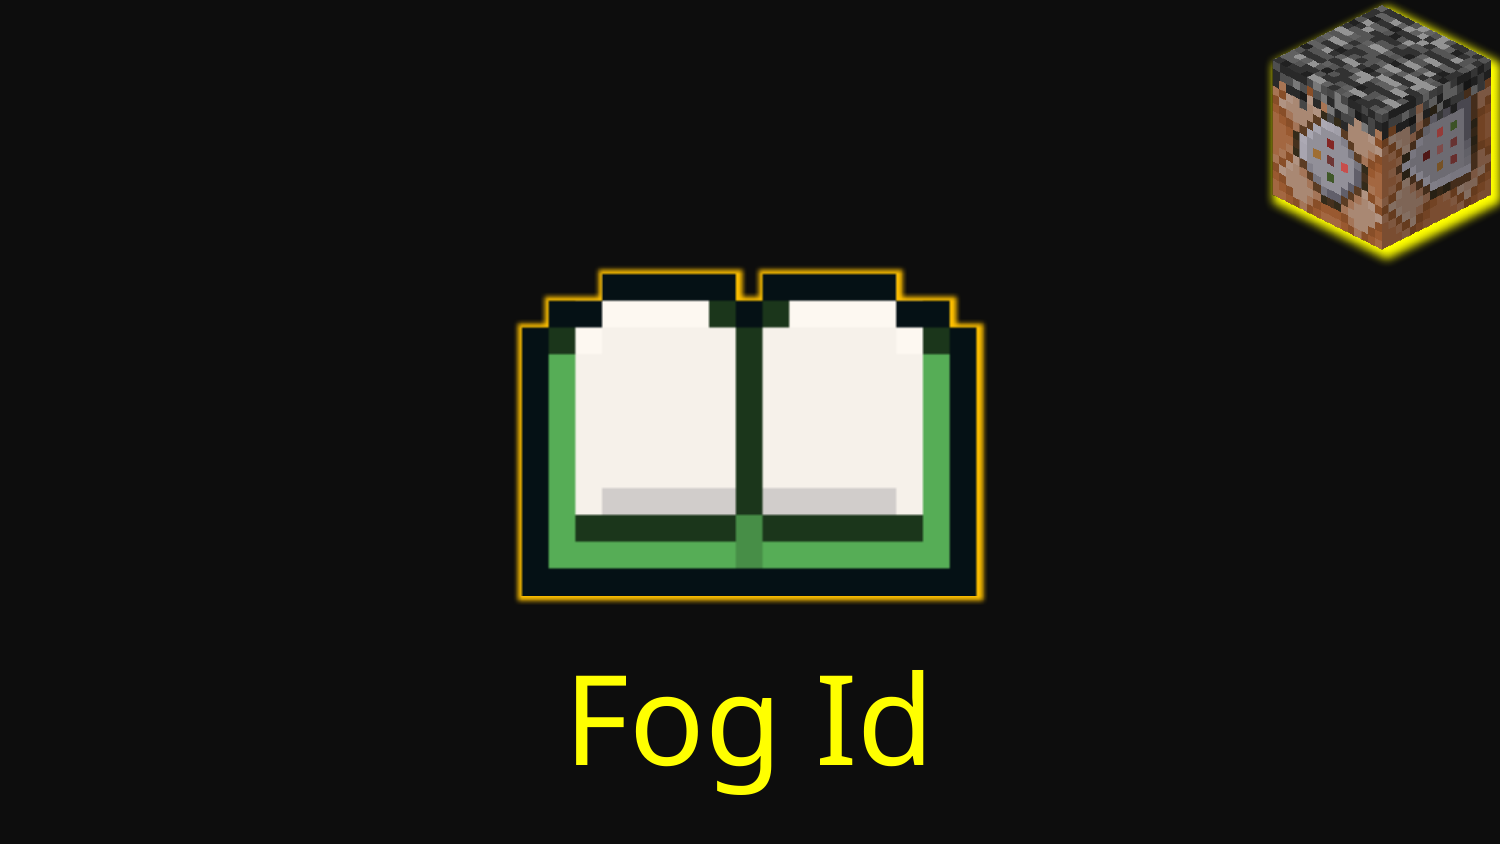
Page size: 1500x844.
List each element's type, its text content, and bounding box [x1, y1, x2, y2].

picture [496, 248, 1004, 596]
text_box Fog Id [550, 632, 950, 798]
picture [1259, 4, 1500, 250]
